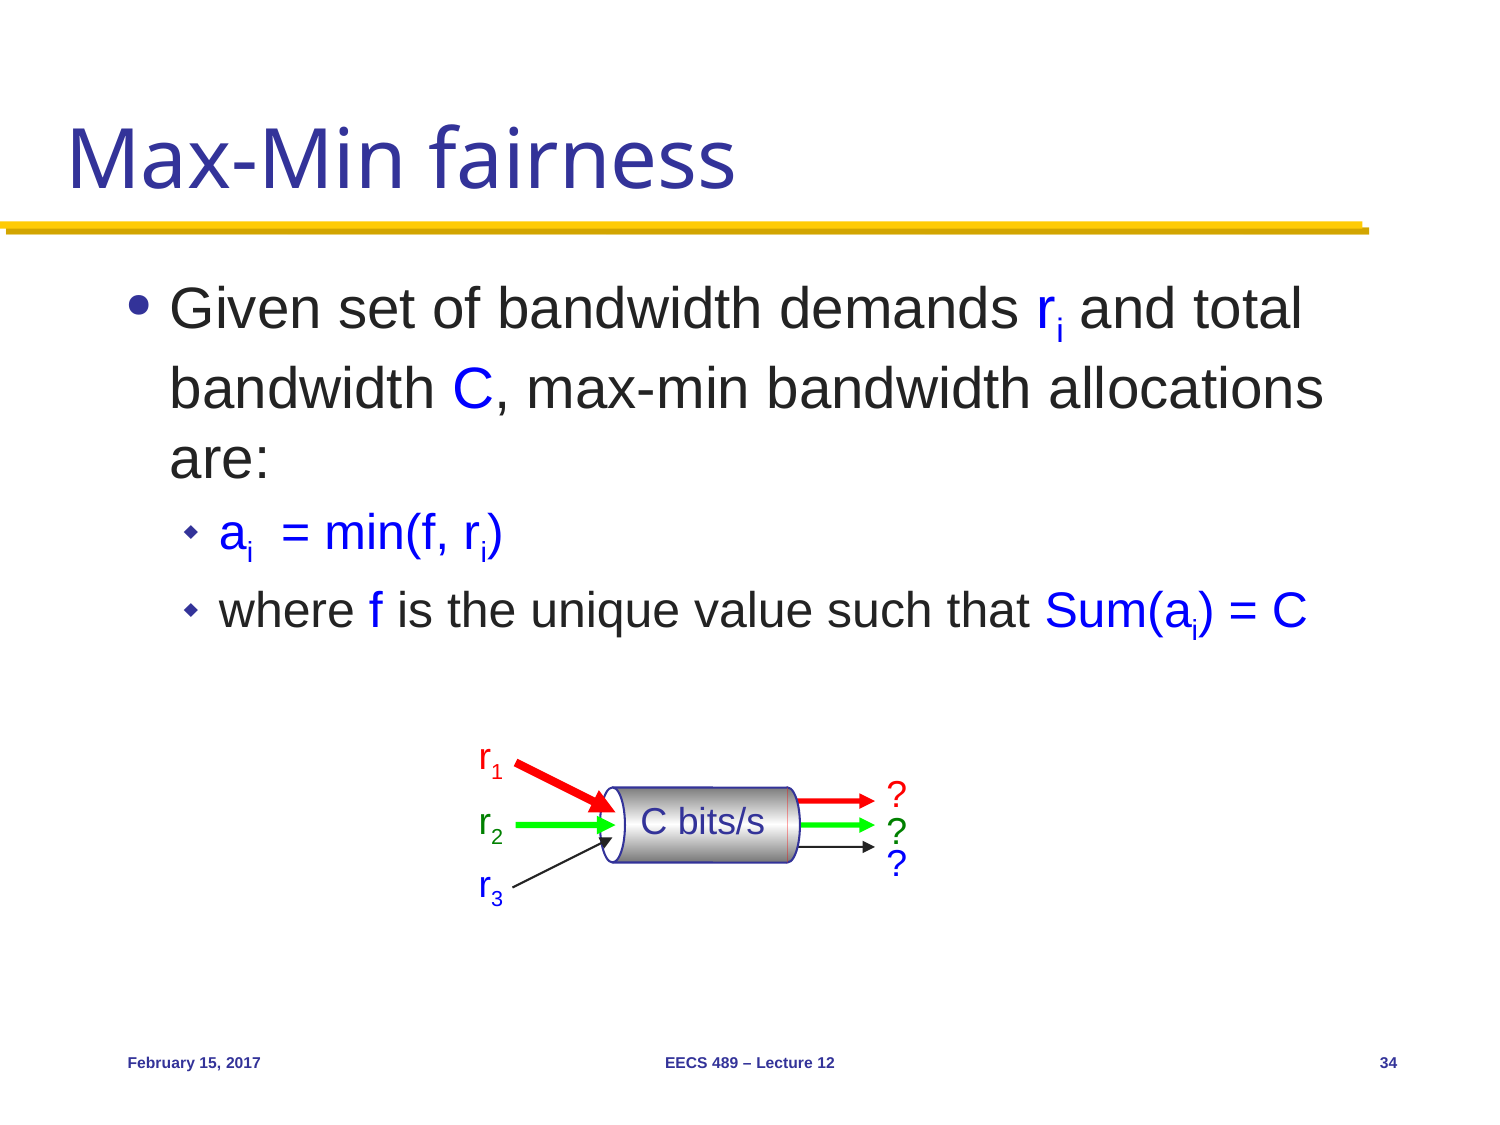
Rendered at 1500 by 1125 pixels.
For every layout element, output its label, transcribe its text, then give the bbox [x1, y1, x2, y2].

title Max-Min fairness [49, 24, 1451, 213]
list Given set of bandwidth demands ri and total bandwidth C, max-min bandwidth allocations are: ai = min(f, ri) where f is the unique value such that Sum(ai) = C [112, 262, 1413, 988]
footer EECS 489 – Lecture 12 [512, 1024, 988, 1101]
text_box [462, 724, 923, 914]
slide_number 34 [1312, 1024, 1413, 1101]
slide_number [112, 1024, 426, 1101]
